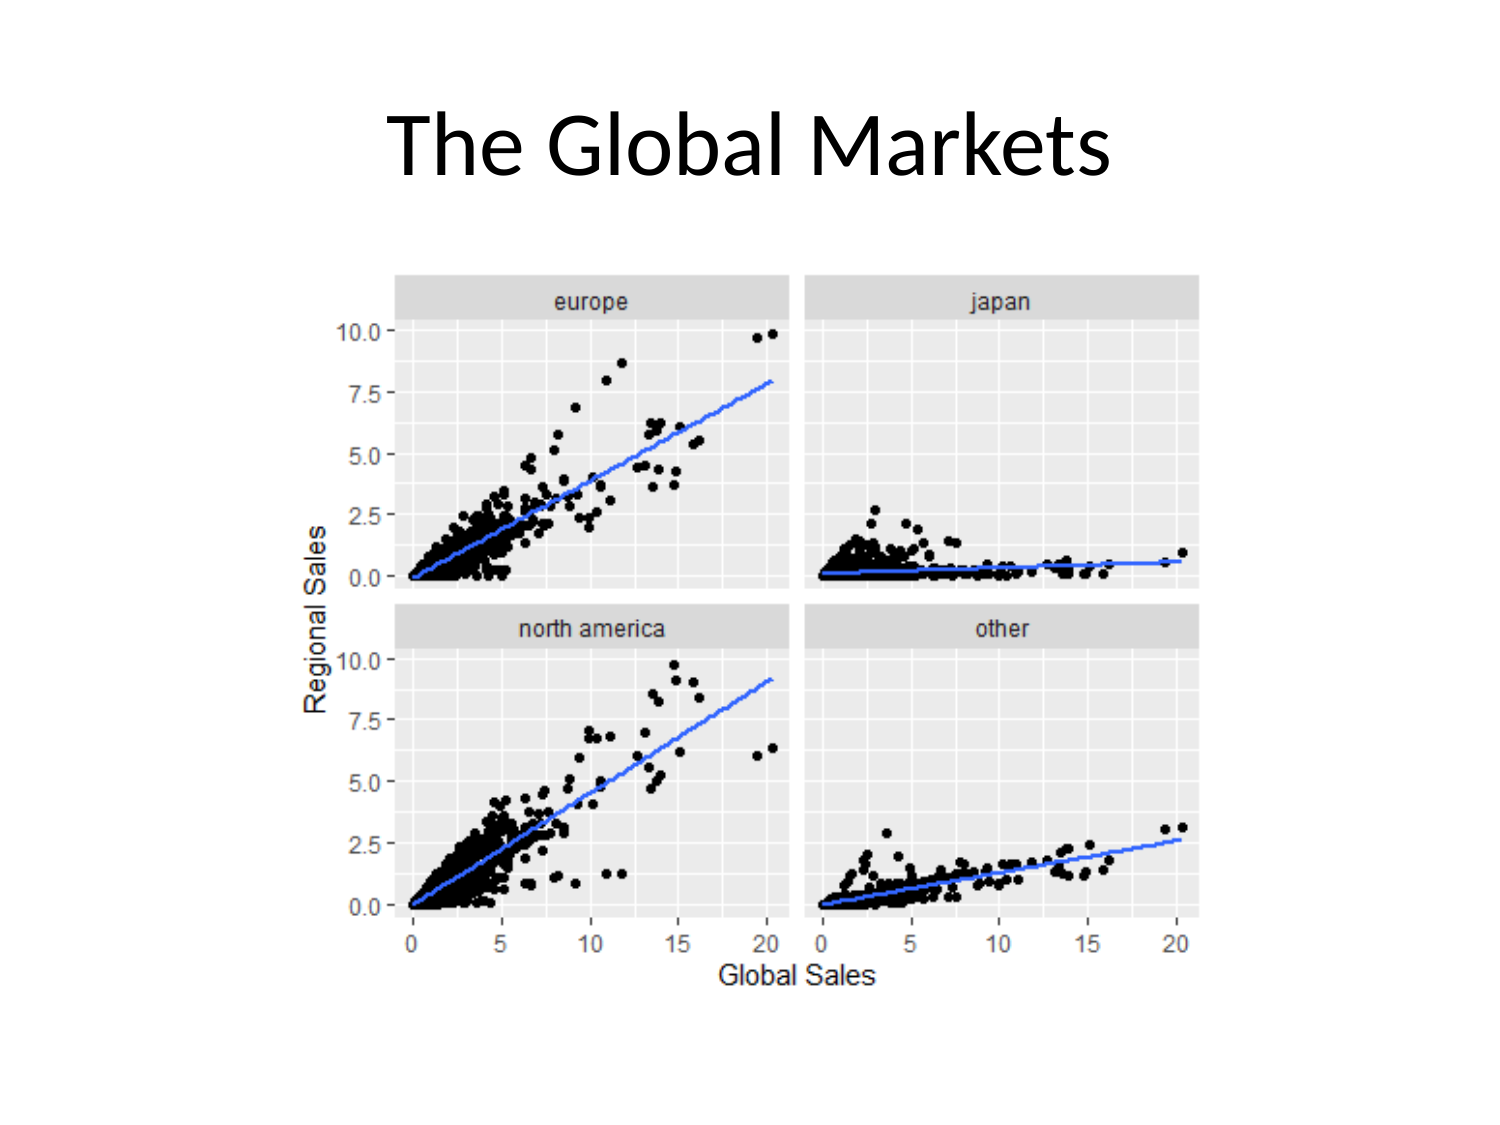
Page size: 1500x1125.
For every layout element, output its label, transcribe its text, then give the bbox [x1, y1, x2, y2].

title The Global Markets [75, 45, 1425, 233]
picture [287, 262, 1215, 1005]
